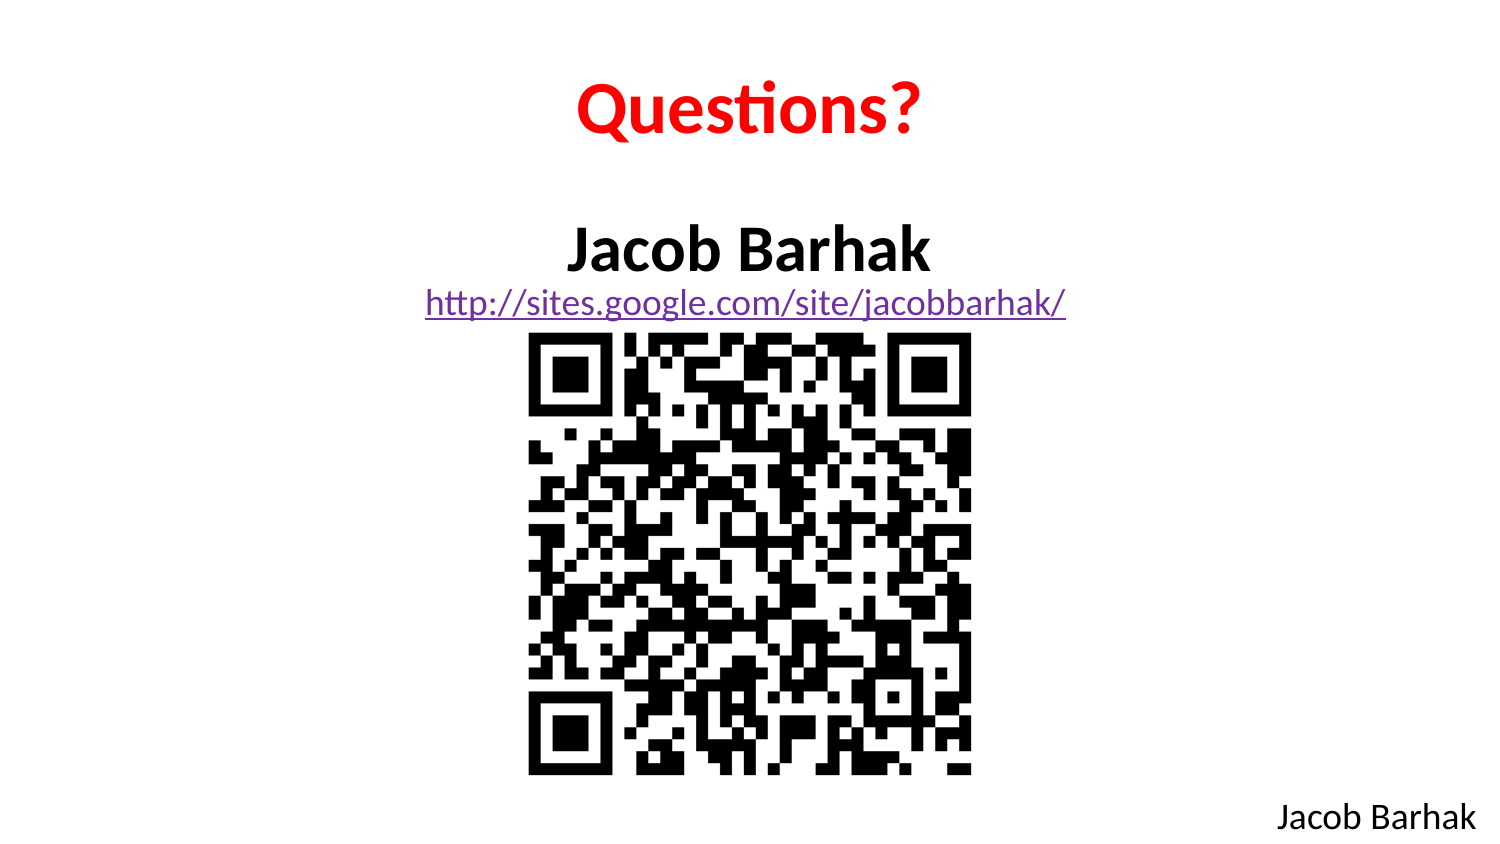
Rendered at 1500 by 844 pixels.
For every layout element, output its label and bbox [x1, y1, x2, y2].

list [75, 196, 1425, 754]
text_box [82, 271, 1418, 328]
title [75, 33, 1425, 175]
picture [481, 285, 1019, 823]
